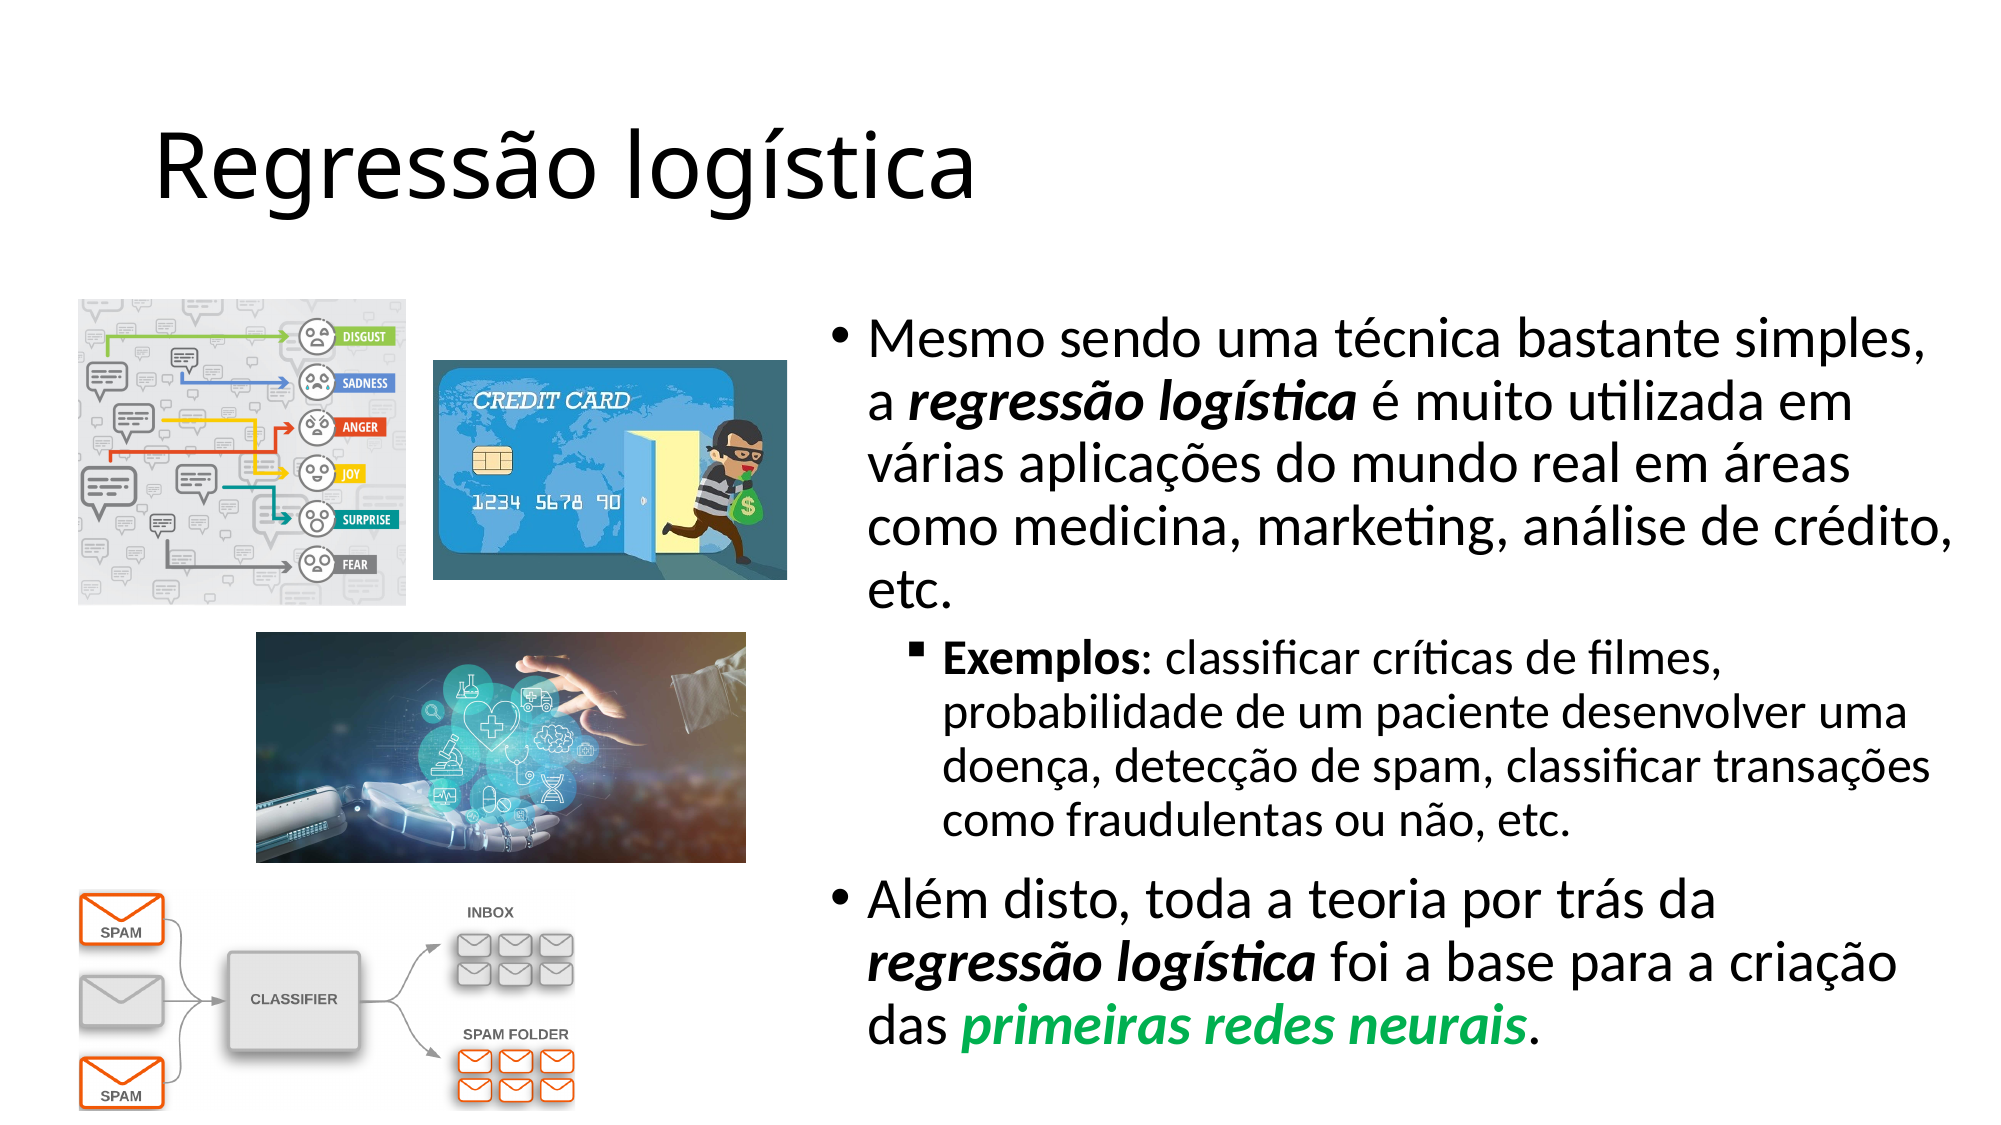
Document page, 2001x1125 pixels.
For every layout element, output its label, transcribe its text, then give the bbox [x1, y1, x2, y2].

title Regressão logística [137, 59, 1863, 278]
list Mesmo sendo uma técnica bastante simples, a regressão logística é muito utilizada em várias aplicações do mundo real em áreas como medicina, marketing, análise de crédito, etc. Exemplos: classificar críticas de filmes, probabilidade de um paciente desenvolver uma doença, detecção de spam, classificar transações como fraudulentas ou não, etc. Além disto, toda a teoria por trás da regressão logística foi a base para a criação das primeiras redes neurais. [814, 299, 1975, 1125]
picture [78, 299, 406, 606]
picture [433, 360, 788, 580]
picture [256, 632, 746, 863]
picture [78, 889, 576, 1111]
